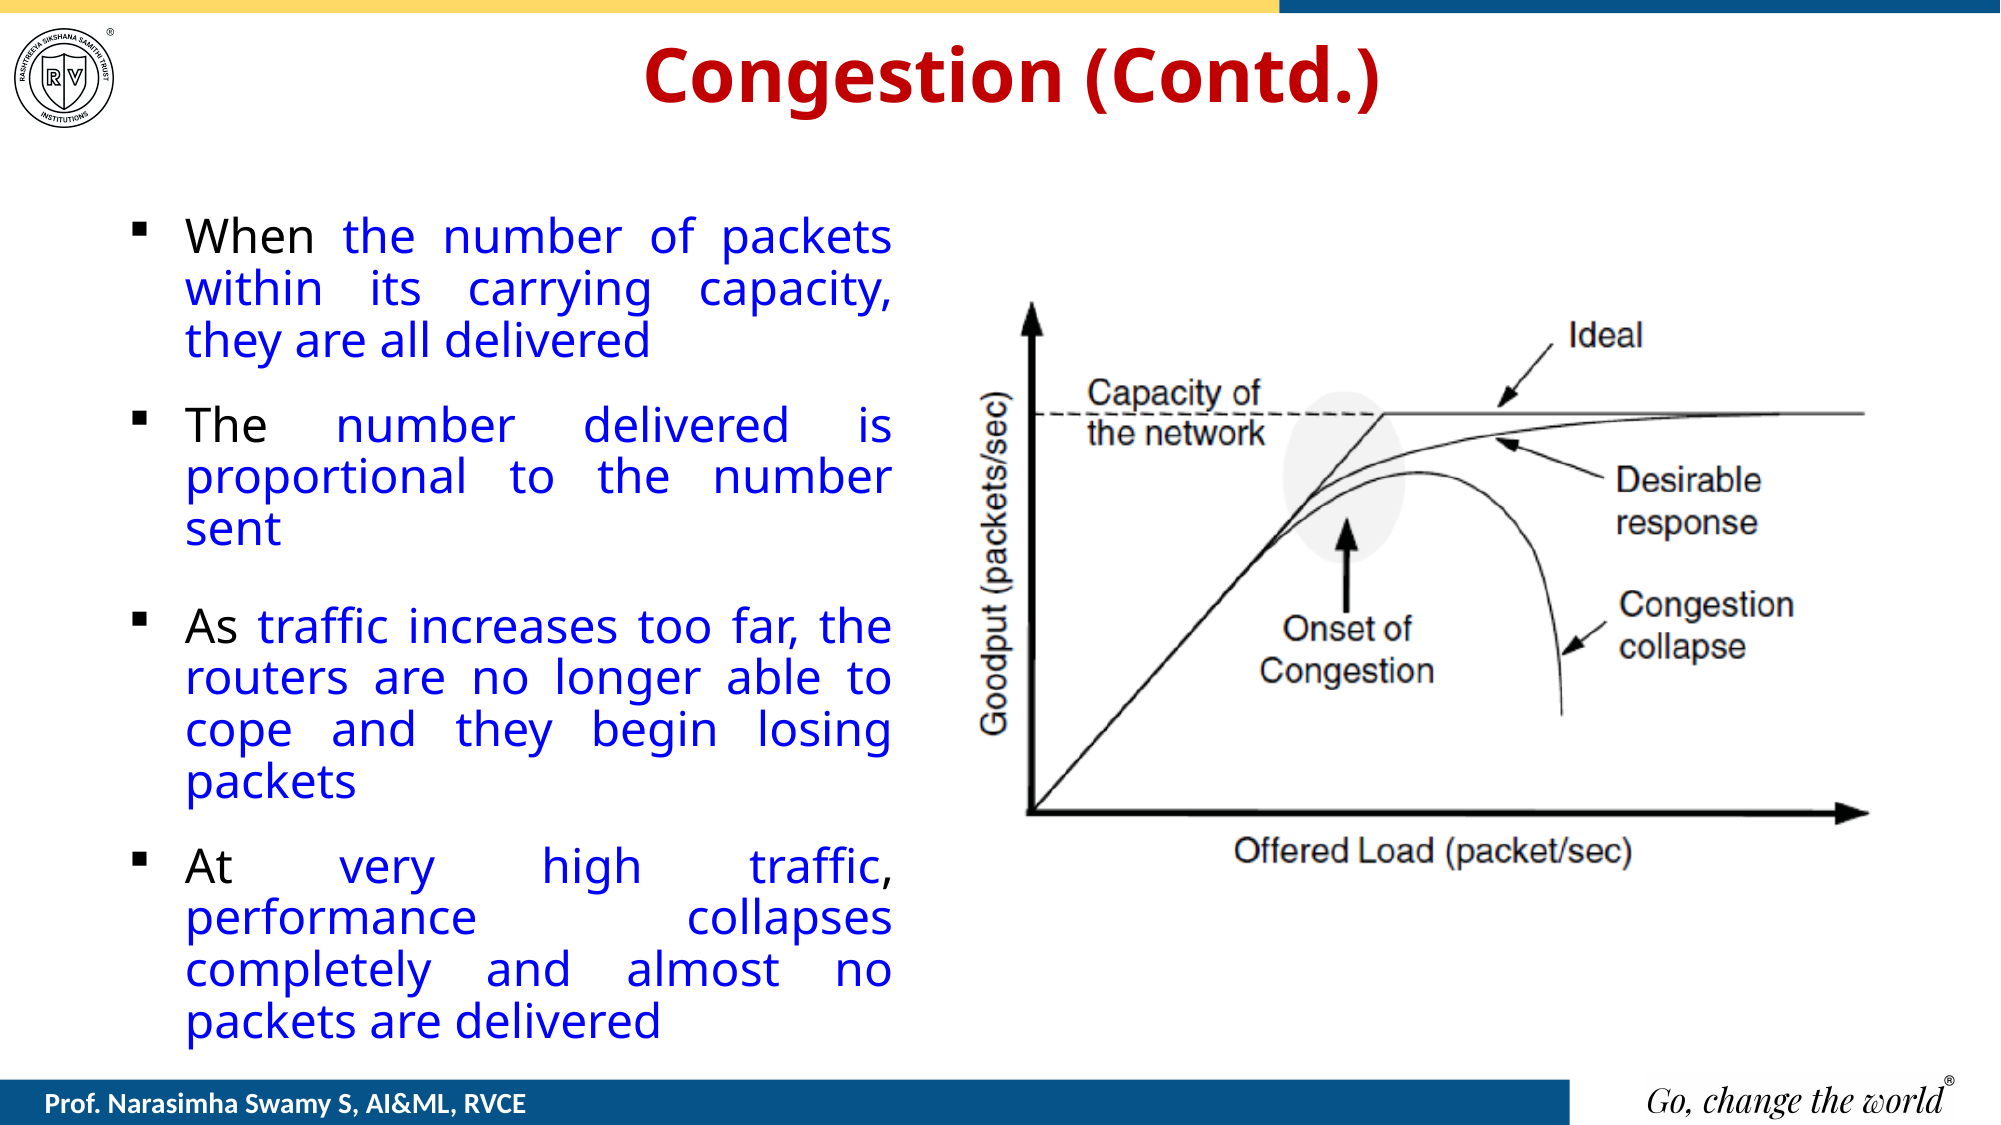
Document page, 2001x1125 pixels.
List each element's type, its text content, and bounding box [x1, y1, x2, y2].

picture [14, 28, 114, 128]
picture [1644, 1073, 1956, 1122]
picture [952, 280, 1887, 887]
title Congestion (Contd.) [137, 27, 1887, 129]
text_box When the number of packets within its carrying capacity, they are all delivered The number delivered is proportional to the number sent As traffic increases too far, the routers are no longer able to cope and they begin losing packets At very high traffic, performance collapses completely and almost no packets are delivered [113, 205, 909, 1056]
